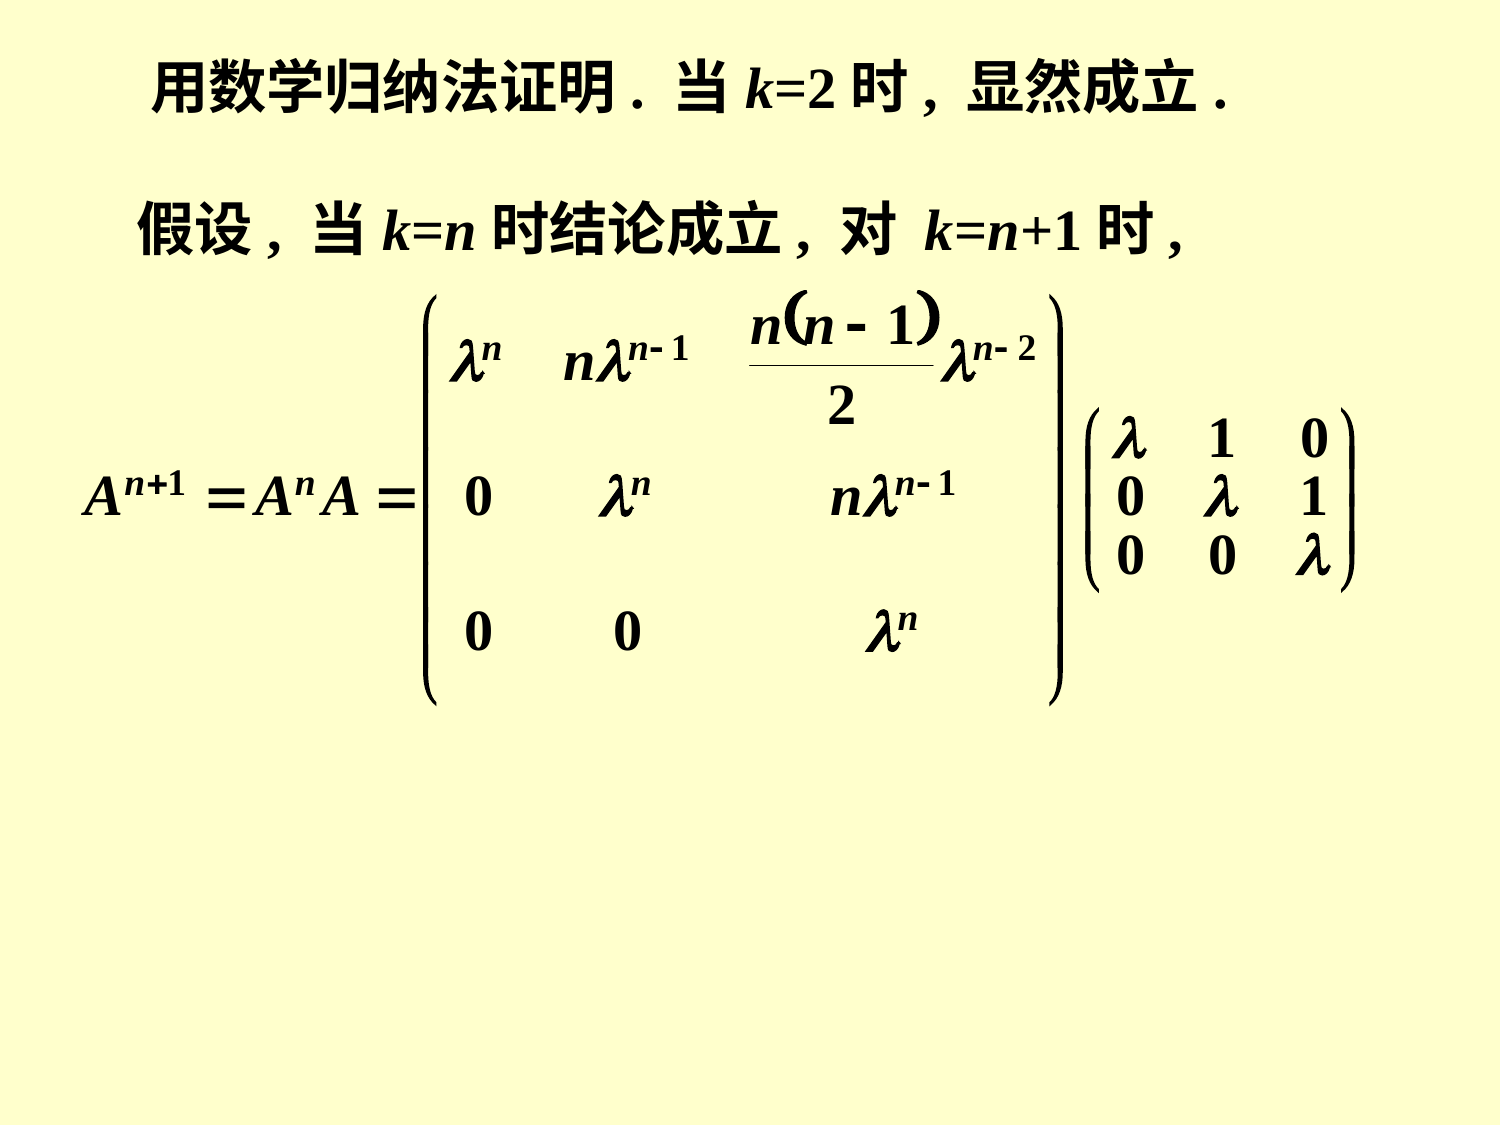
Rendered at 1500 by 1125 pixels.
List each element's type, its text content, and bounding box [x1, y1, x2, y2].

text_box 假设, 当k=n时结论成立, 对 k=n+1时, [121, 184, 1198, 270]
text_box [76, 290, 1364, 710]
text_box 用数学归纳法证明. 当k=2时, 显然成立. [135, 42, 1243, 128]
